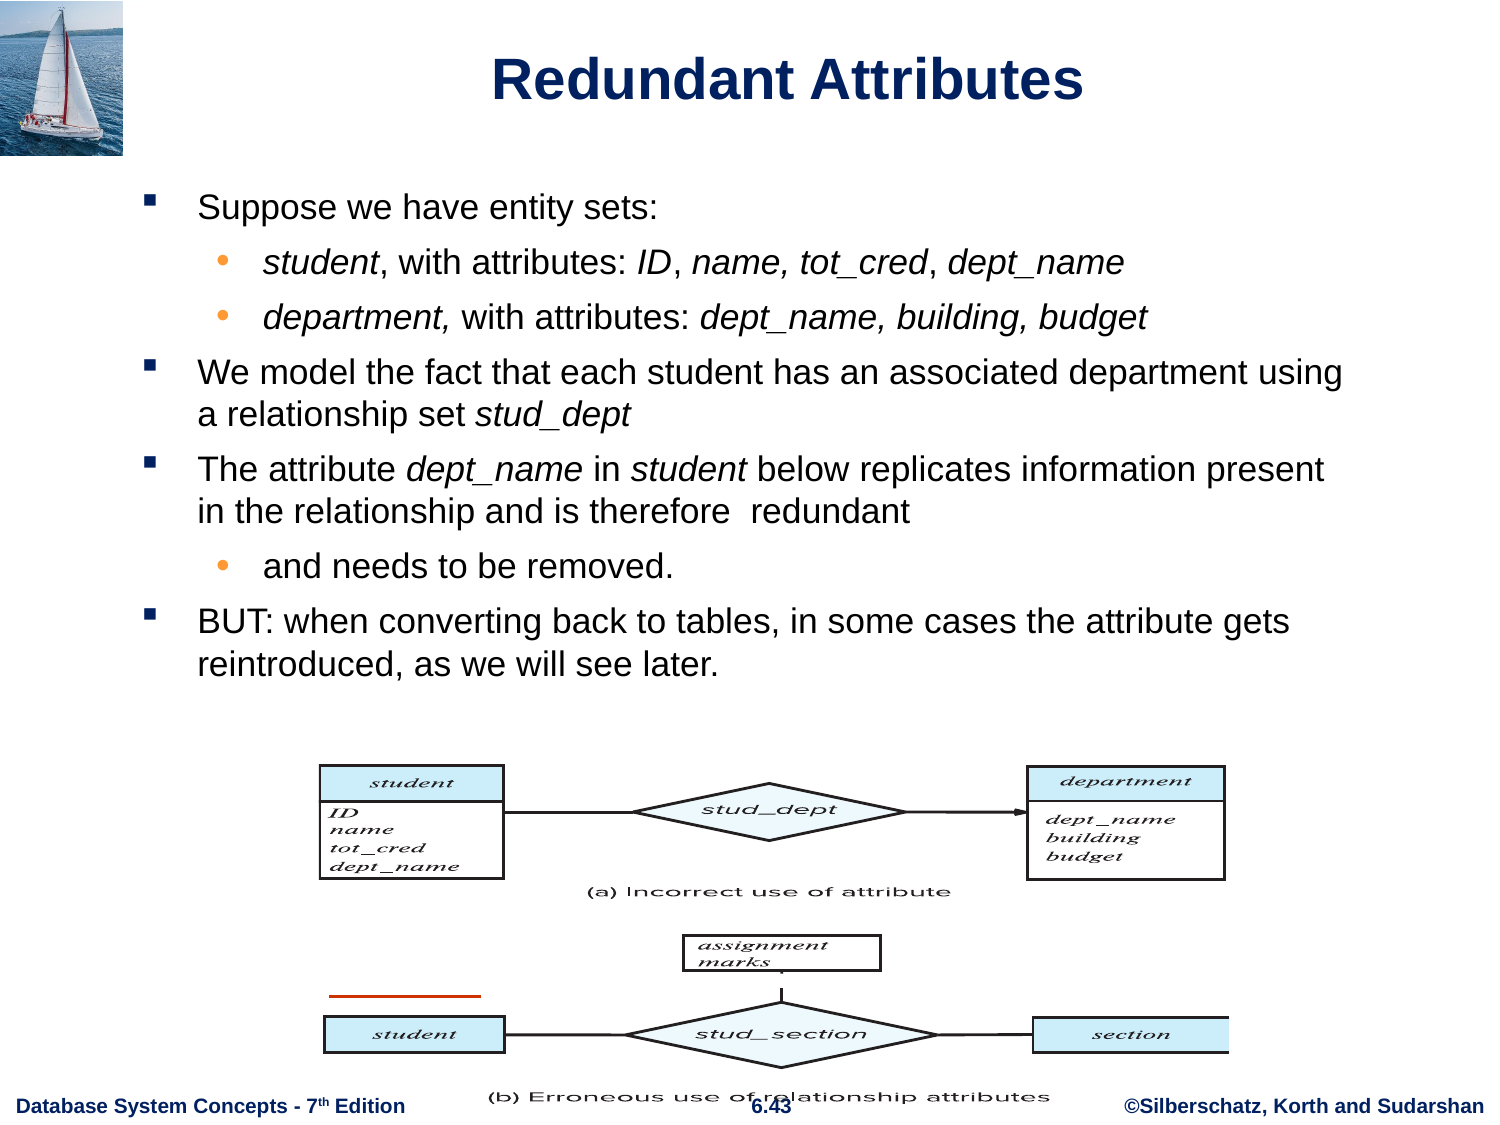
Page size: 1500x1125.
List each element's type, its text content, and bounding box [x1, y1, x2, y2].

picture [317, 763, 1230, 1106]
title Redundant Attributes [125, 18, 1452, 120]
list Suppose we have entity sets: student, with attributes: ID, name, tot_cred, dept_name department, with attributes: dept_name, building, budget We model the fact that each student has an associated department using a relationship set stud_dept The attribute dept_name in student below replicates information present in the relationship and is therefore redundant and needs to be removed. BUT: when converting back to tables, in some cases the attribute gets reintroduced, as we will see later. [126, 176, 1372, 720]
picture [0, 1, 123, 156]
